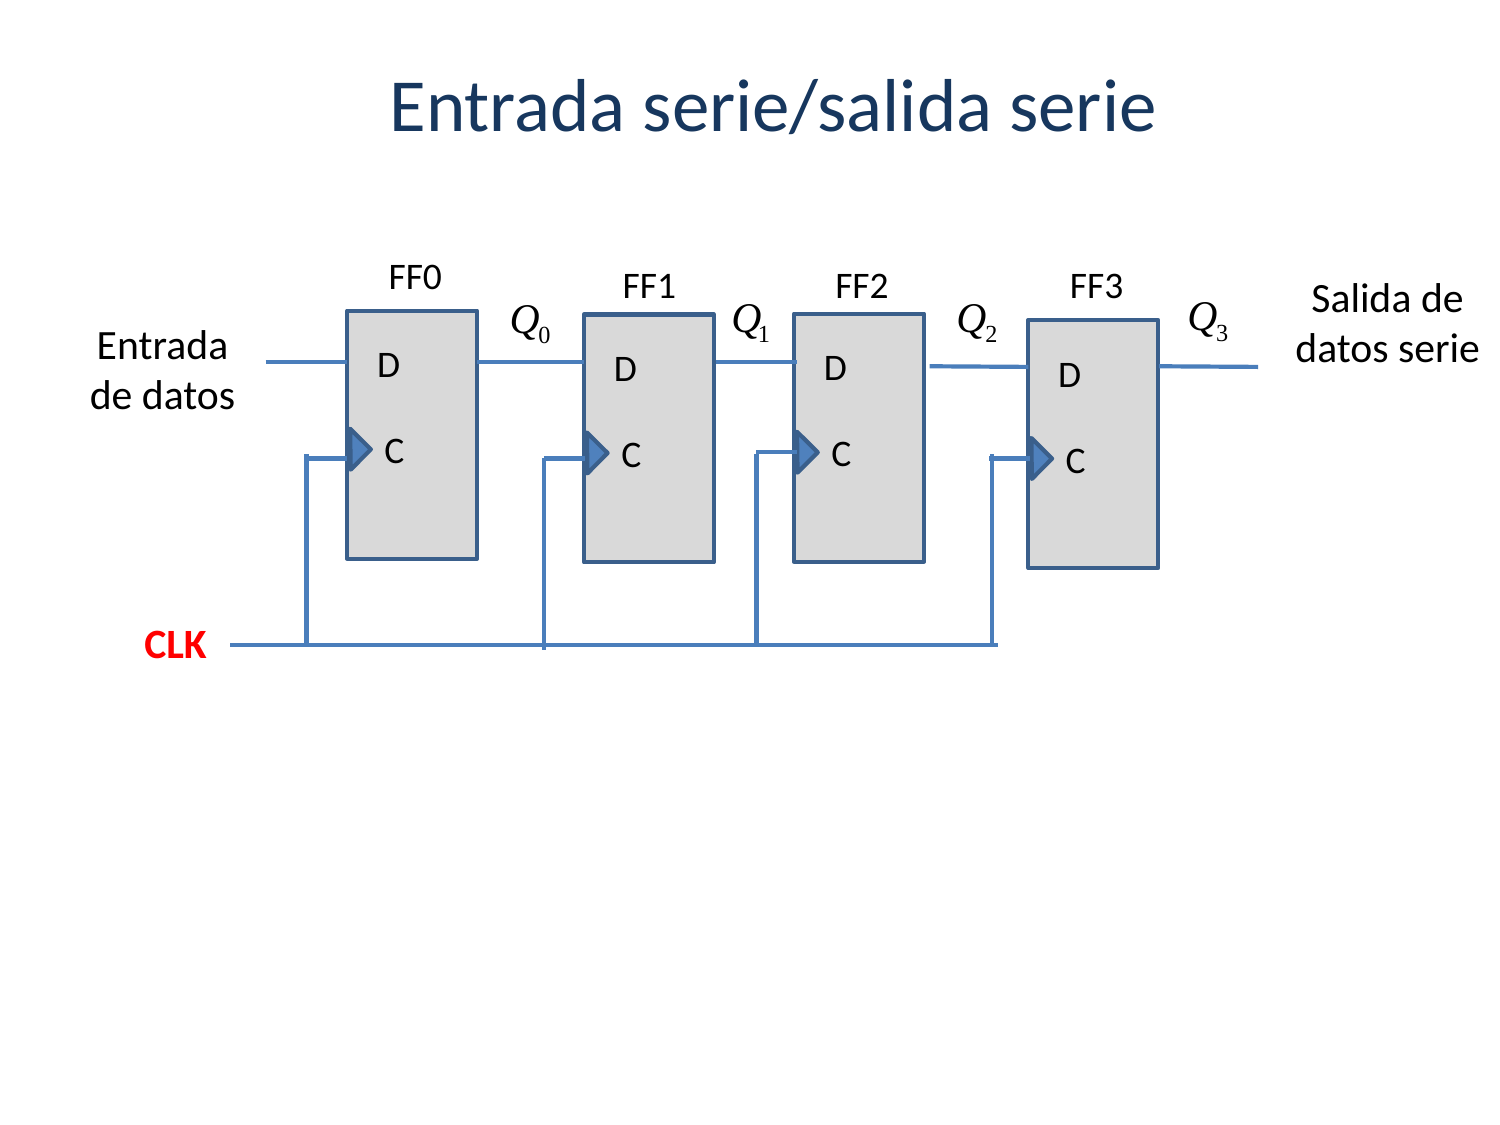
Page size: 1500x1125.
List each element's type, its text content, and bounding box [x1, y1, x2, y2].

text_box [782, 313, 925, 450]
text_box FF2 [808, 253, 916, 312]
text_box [572, 314, 715, 450]
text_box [726, 289, 776, 350]
text_box Salida de datos serie [1275, 263, 1500, 379]
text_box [335, 310, 478, 450]
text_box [1182, 287, 1235, 352]
text_box Entrada de datos [62, 310, 263, 426]
text_box FF3 [1043, 253, 1150, 314]
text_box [504, 290, 557, 355]
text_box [229, 451, 1031, 650]
title Entrada serie/salida serie [98, 7, 1449, 196]
text_box CLK [103, 609, 222, 675]
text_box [1016, 319, 1159, 569]
text_box FF0 [362, 244, 469, 305]
text_box FF1 [596, 253, 703, 312]
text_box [951, 289, 1007, 350]
